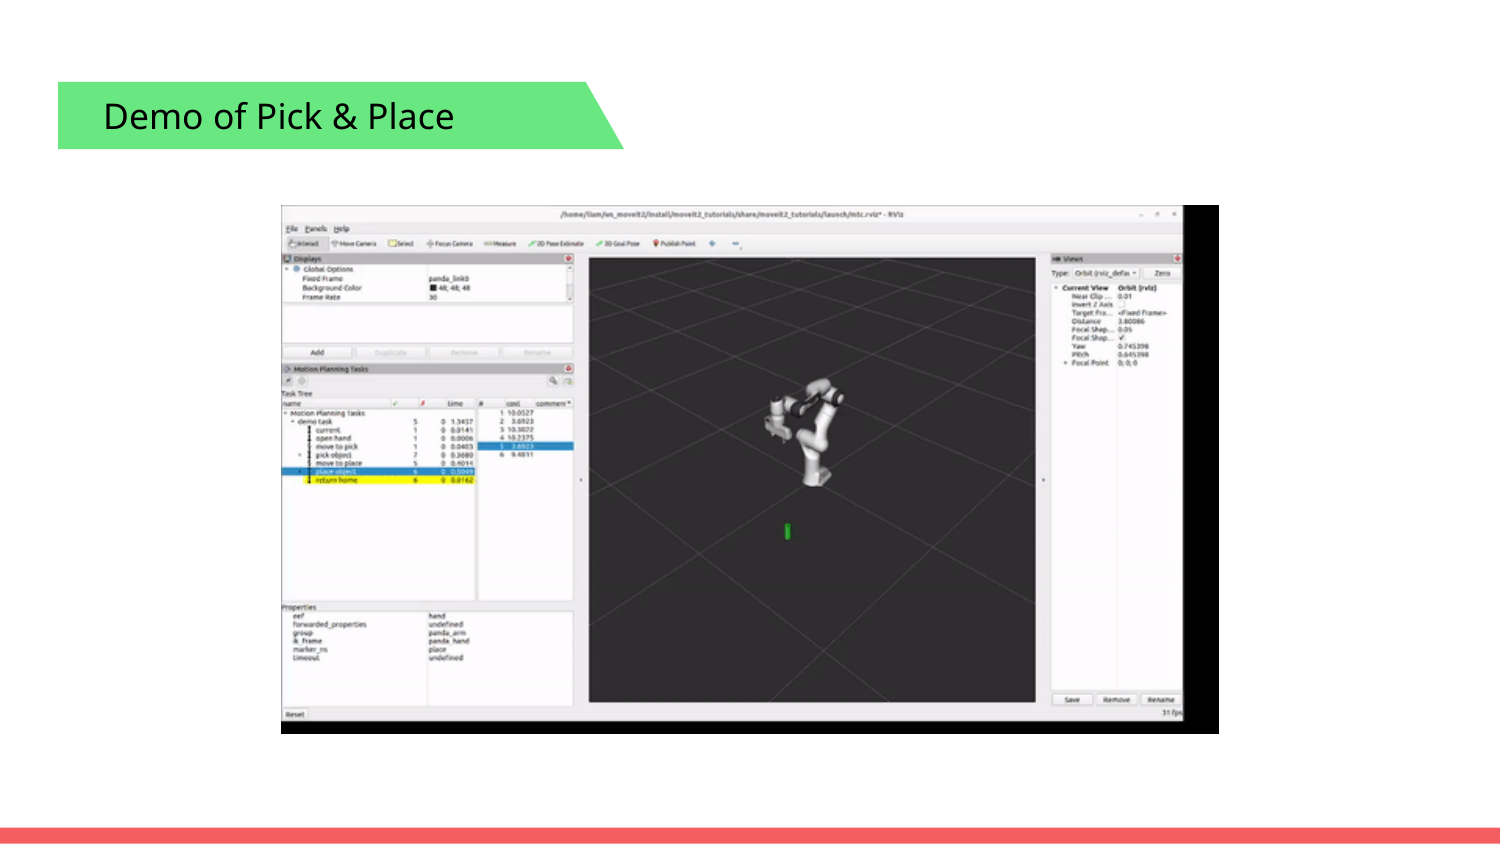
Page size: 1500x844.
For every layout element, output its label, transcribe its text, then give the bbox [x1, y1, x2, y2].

text_box Demo of Pick & Place [58, 81, 625, 150]
picture [281, 204, 1219, 734]
